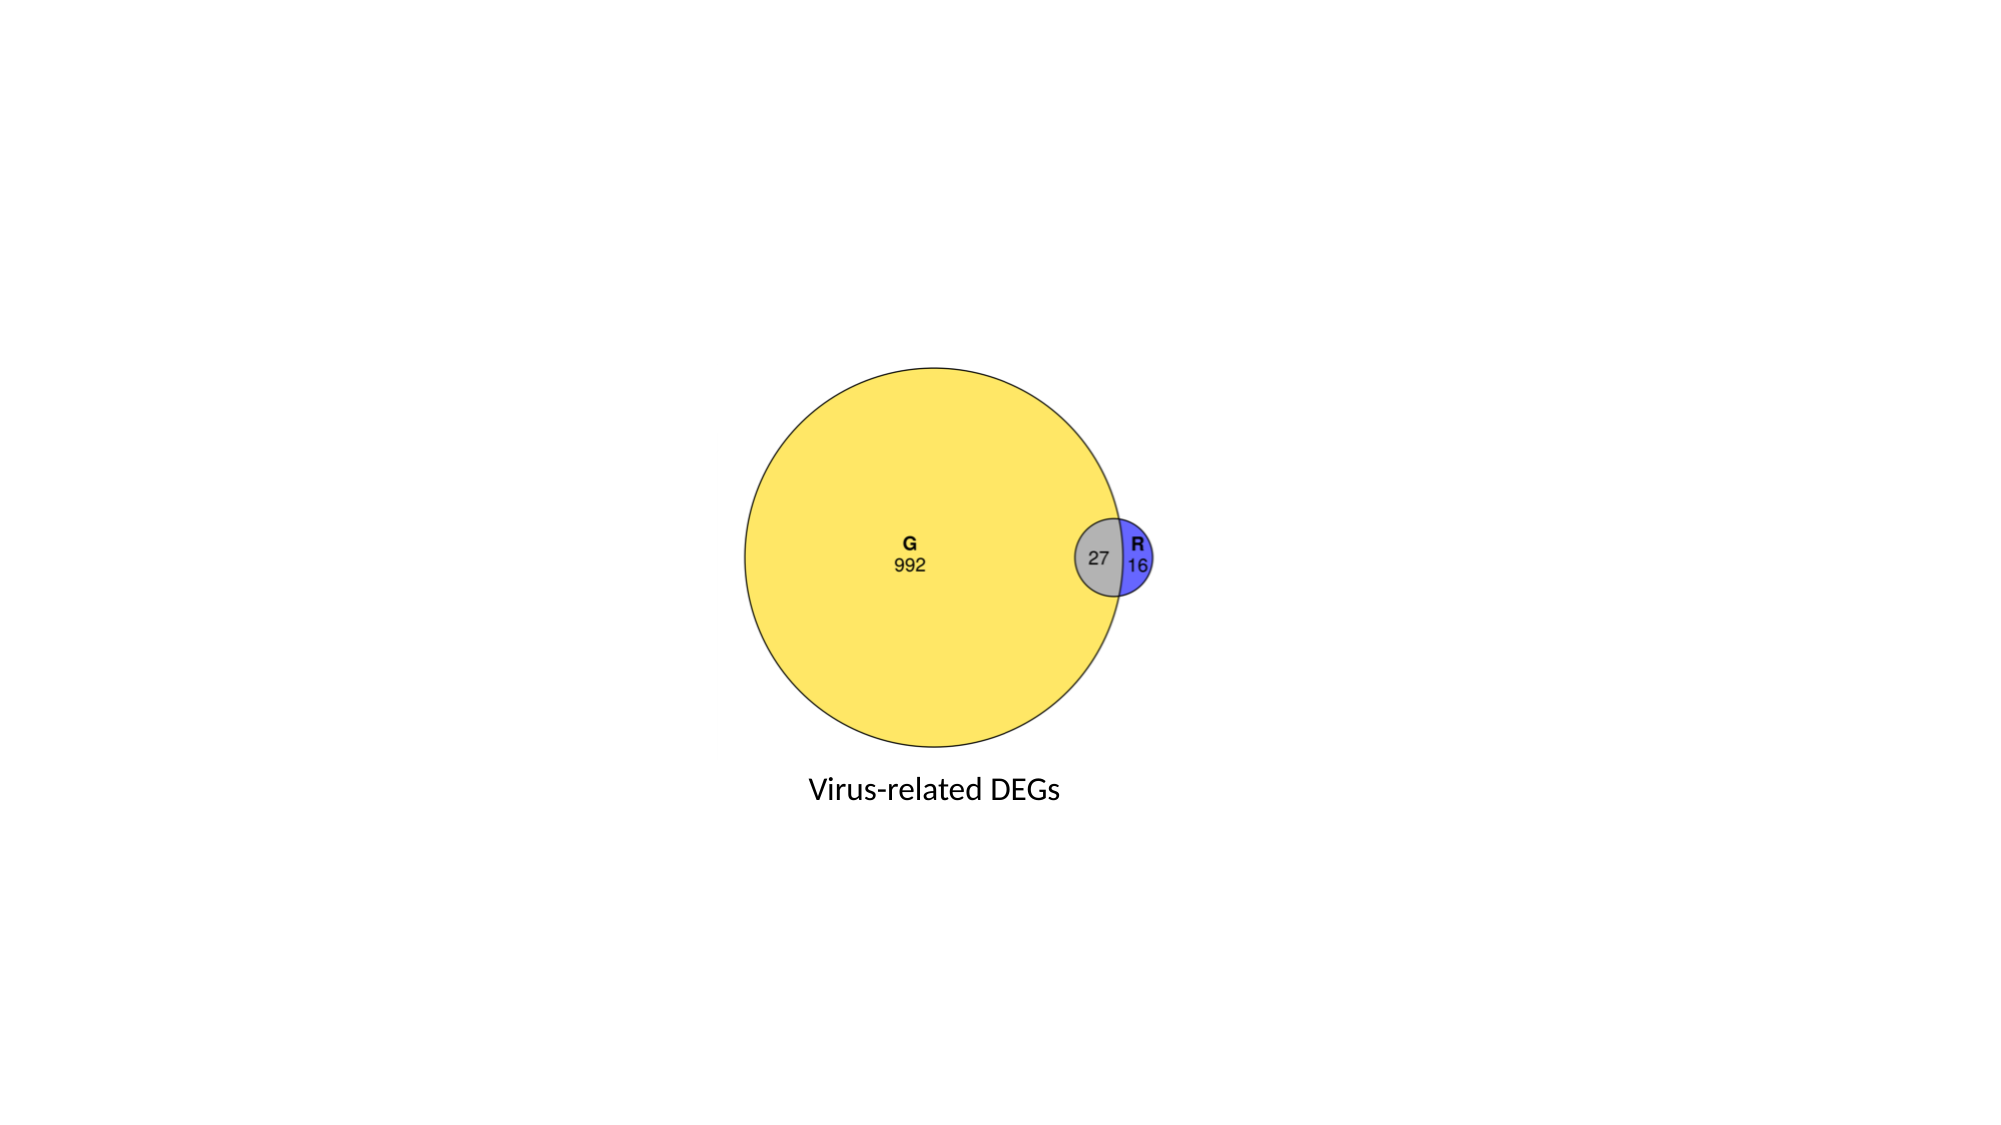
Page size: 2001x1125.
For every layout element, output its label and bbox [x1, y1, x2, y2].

text_box [716, 364, 1173, 816]
